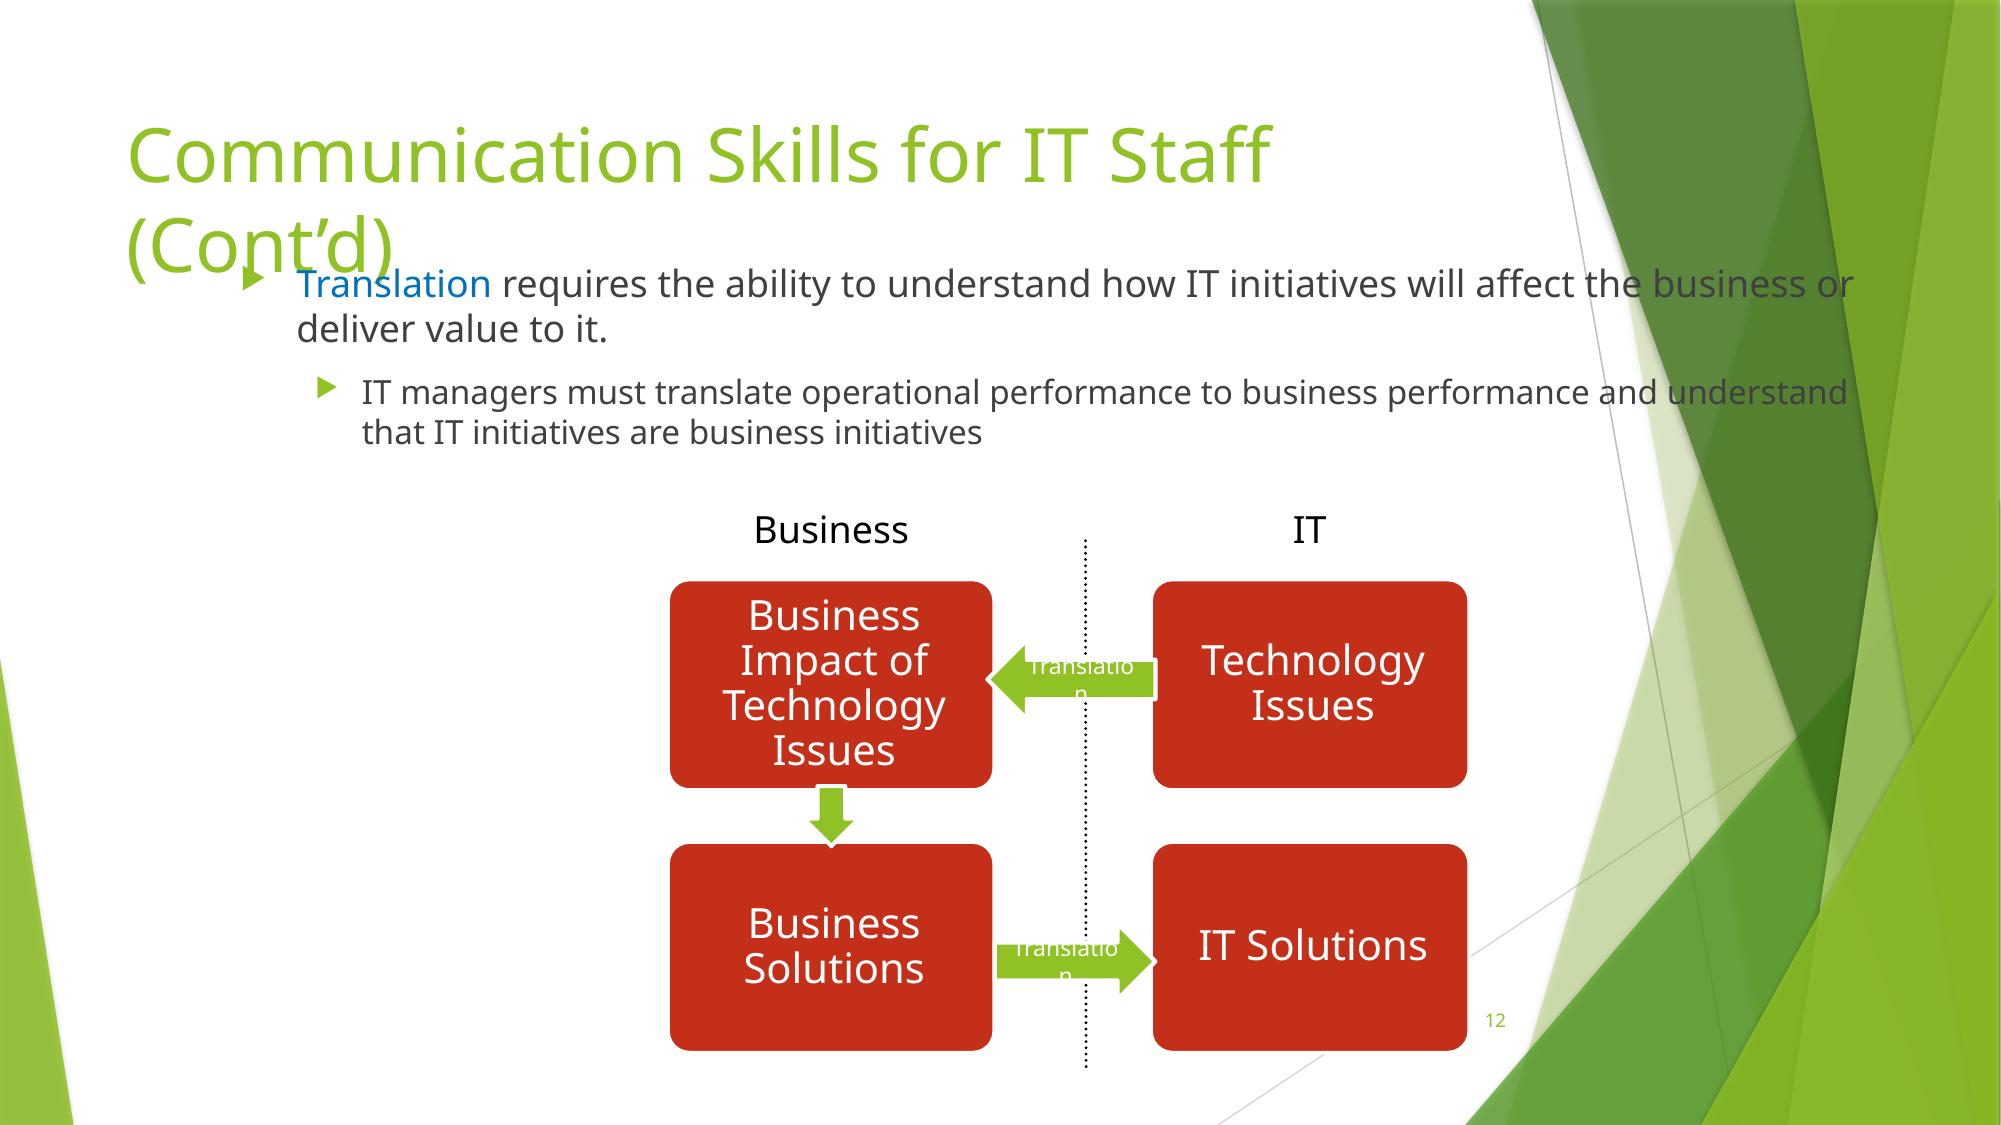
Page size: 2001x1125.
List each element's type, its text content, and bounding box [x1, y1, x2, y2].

title Communication Skills for IT Staff (Cont’d) [111, 99, 1522, 317]
list Translation requires the ability to understand how IT initiatives will affect the business or deliver value to it. IT managers must translate operational performance to business performance and understand that IT initiatives are business initiatives [225, 252, 1920, 1037]
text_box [598, 457, 1539, 1125]
